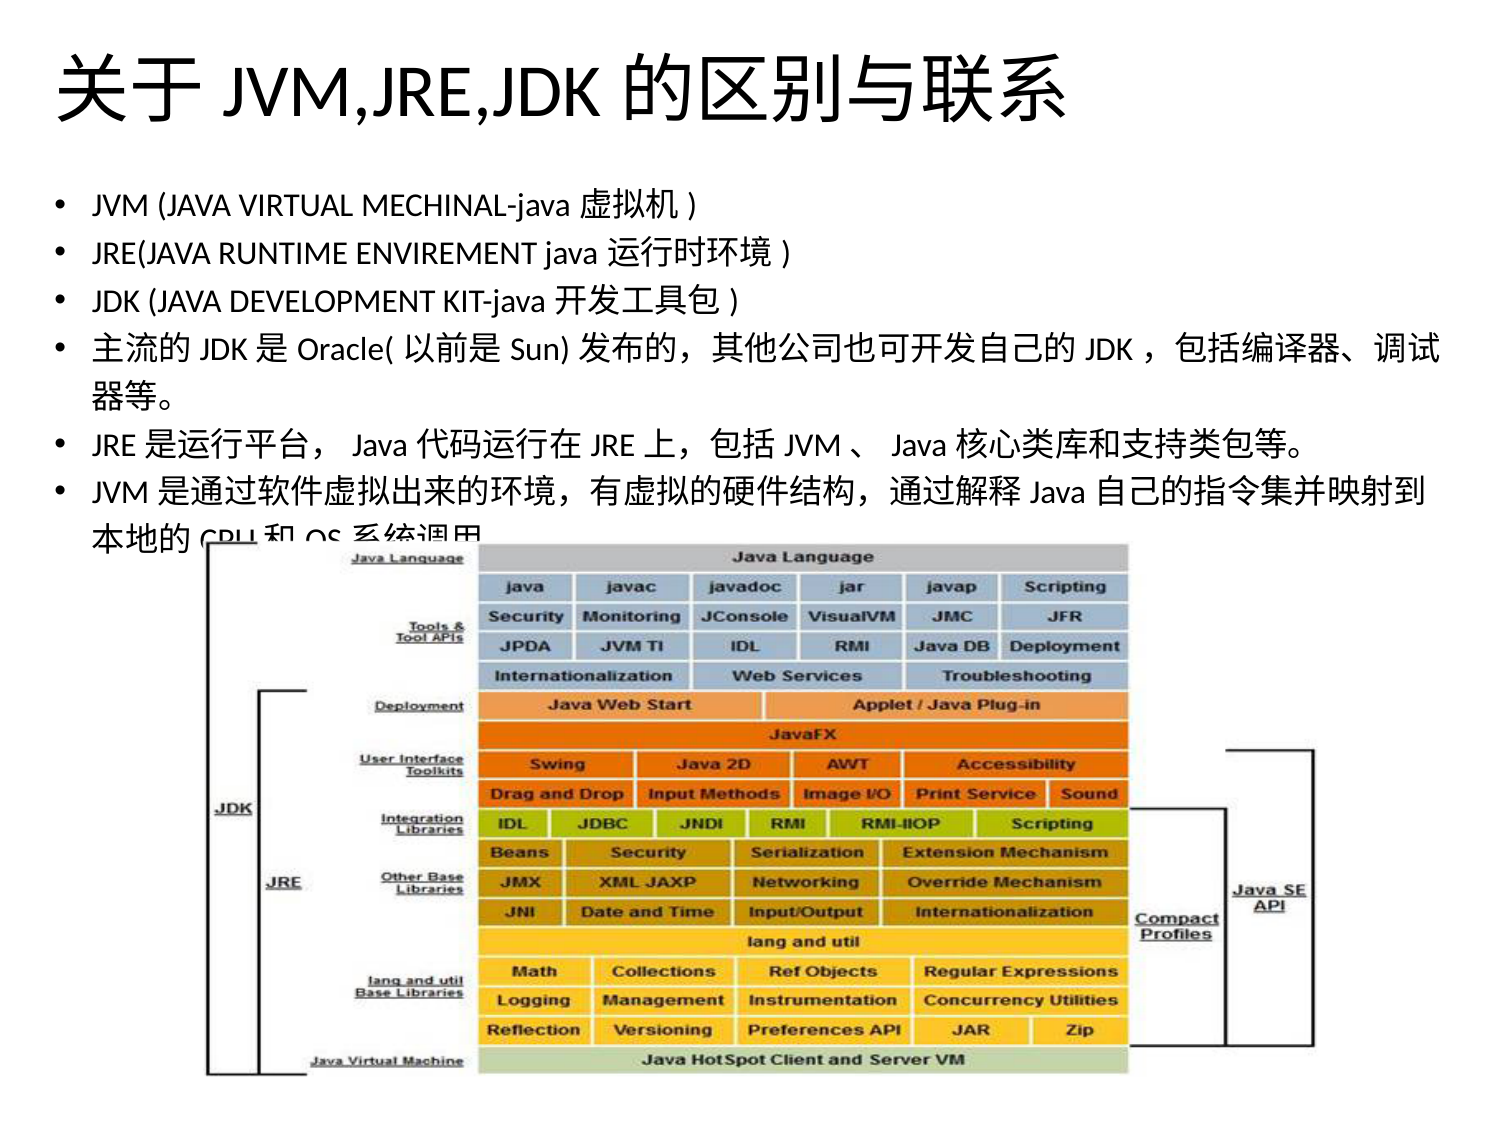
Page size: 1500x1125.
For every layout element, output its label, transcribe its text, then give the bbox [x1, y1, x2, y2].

title 关于JVM,JRE,JDK的区别与联系 [39, 35, 1494, 150]
picture [194, 528, 1339, 1088]
list JVM (JAVA VIRTUAL MECHINAL-java虚拟机) JRE(JAVA RUNTIME ENVIREMENT java运行时环境) JDK (JAVA DEVELOPMENT KIT-java开发工具包) 主流的JDK是Oracle(以前是Sun)发布的，其他公司也可开发自己的JDK，包括编译器、调试器等。 JRE是运行平台，Java代码运行在JRE上，包括JVM、Java核心类库和支持类包等。 JVM是通过软件虚拟出来的环境，有虚拟的硬件结构，通过解释Java自己的指令集并映射到本地的CPU和OS系统调用。 [39, 168, 1473, 816]
